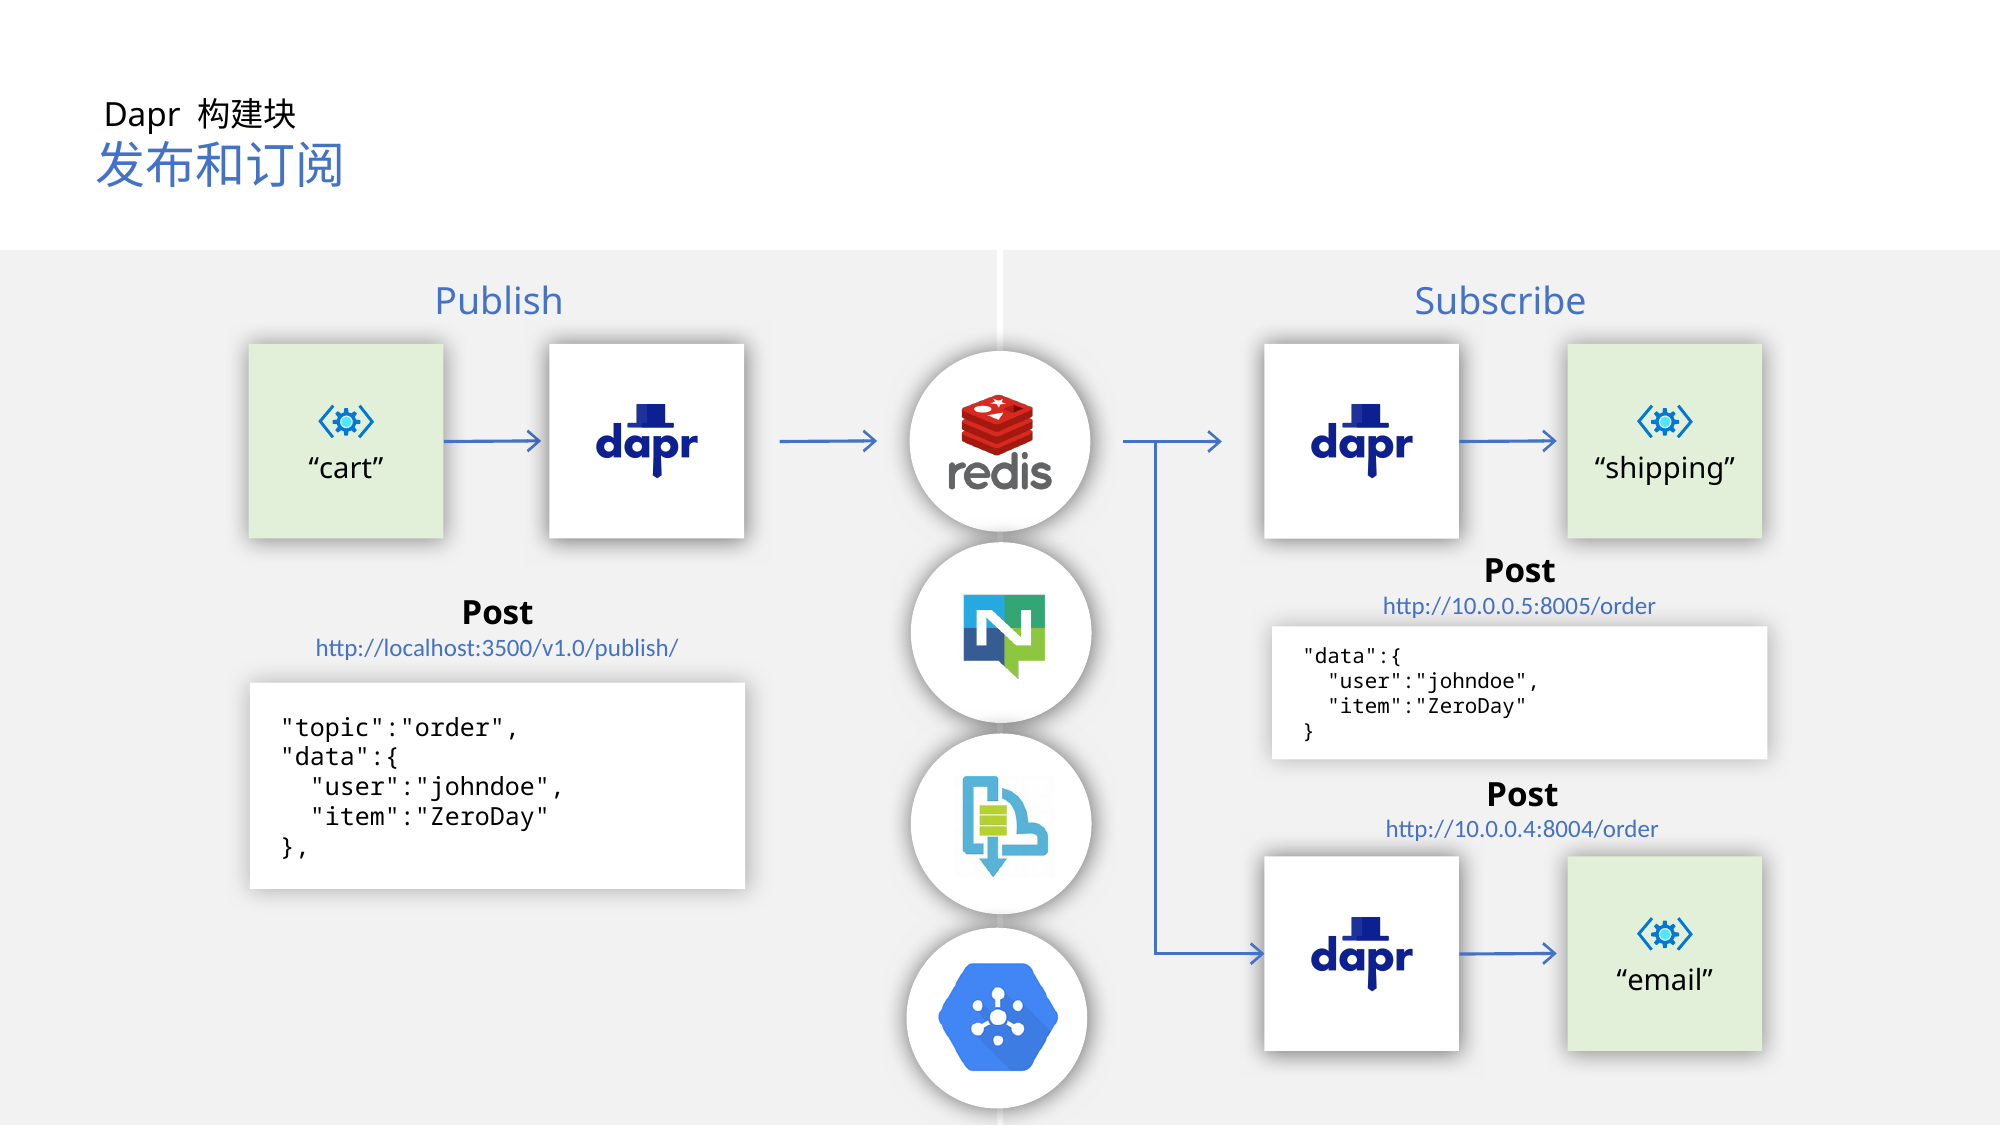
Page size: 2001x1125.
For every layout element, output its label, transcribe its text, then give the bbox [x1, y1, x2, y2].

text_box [909, 350, 1091, 532]
text_box 发布和订阅 [95, 140, 1024, 195]
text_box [1567, 343, 1763, 539]
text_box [1264, 343, 1459, 539]
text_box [248, 343, 444, 539]
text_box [549, 343, 745, 539]
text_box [249, 584, 746, 890]
text_box Dapr 构建块 [103, 97, 878, 134]
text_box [1264, 856, 1459, 1051]
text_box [1003, 249, 2000, 1125]
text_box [910, 542, 1092, 723]
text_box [906, 927, 1088, 1109]
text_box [0, 249, 997, 1125]
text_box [910, 733, 1092, 915]
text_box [1567, 856, 1763, 1051]
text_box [960, 649, 1473, 746]
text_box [1272, 542, 1768, 760]
